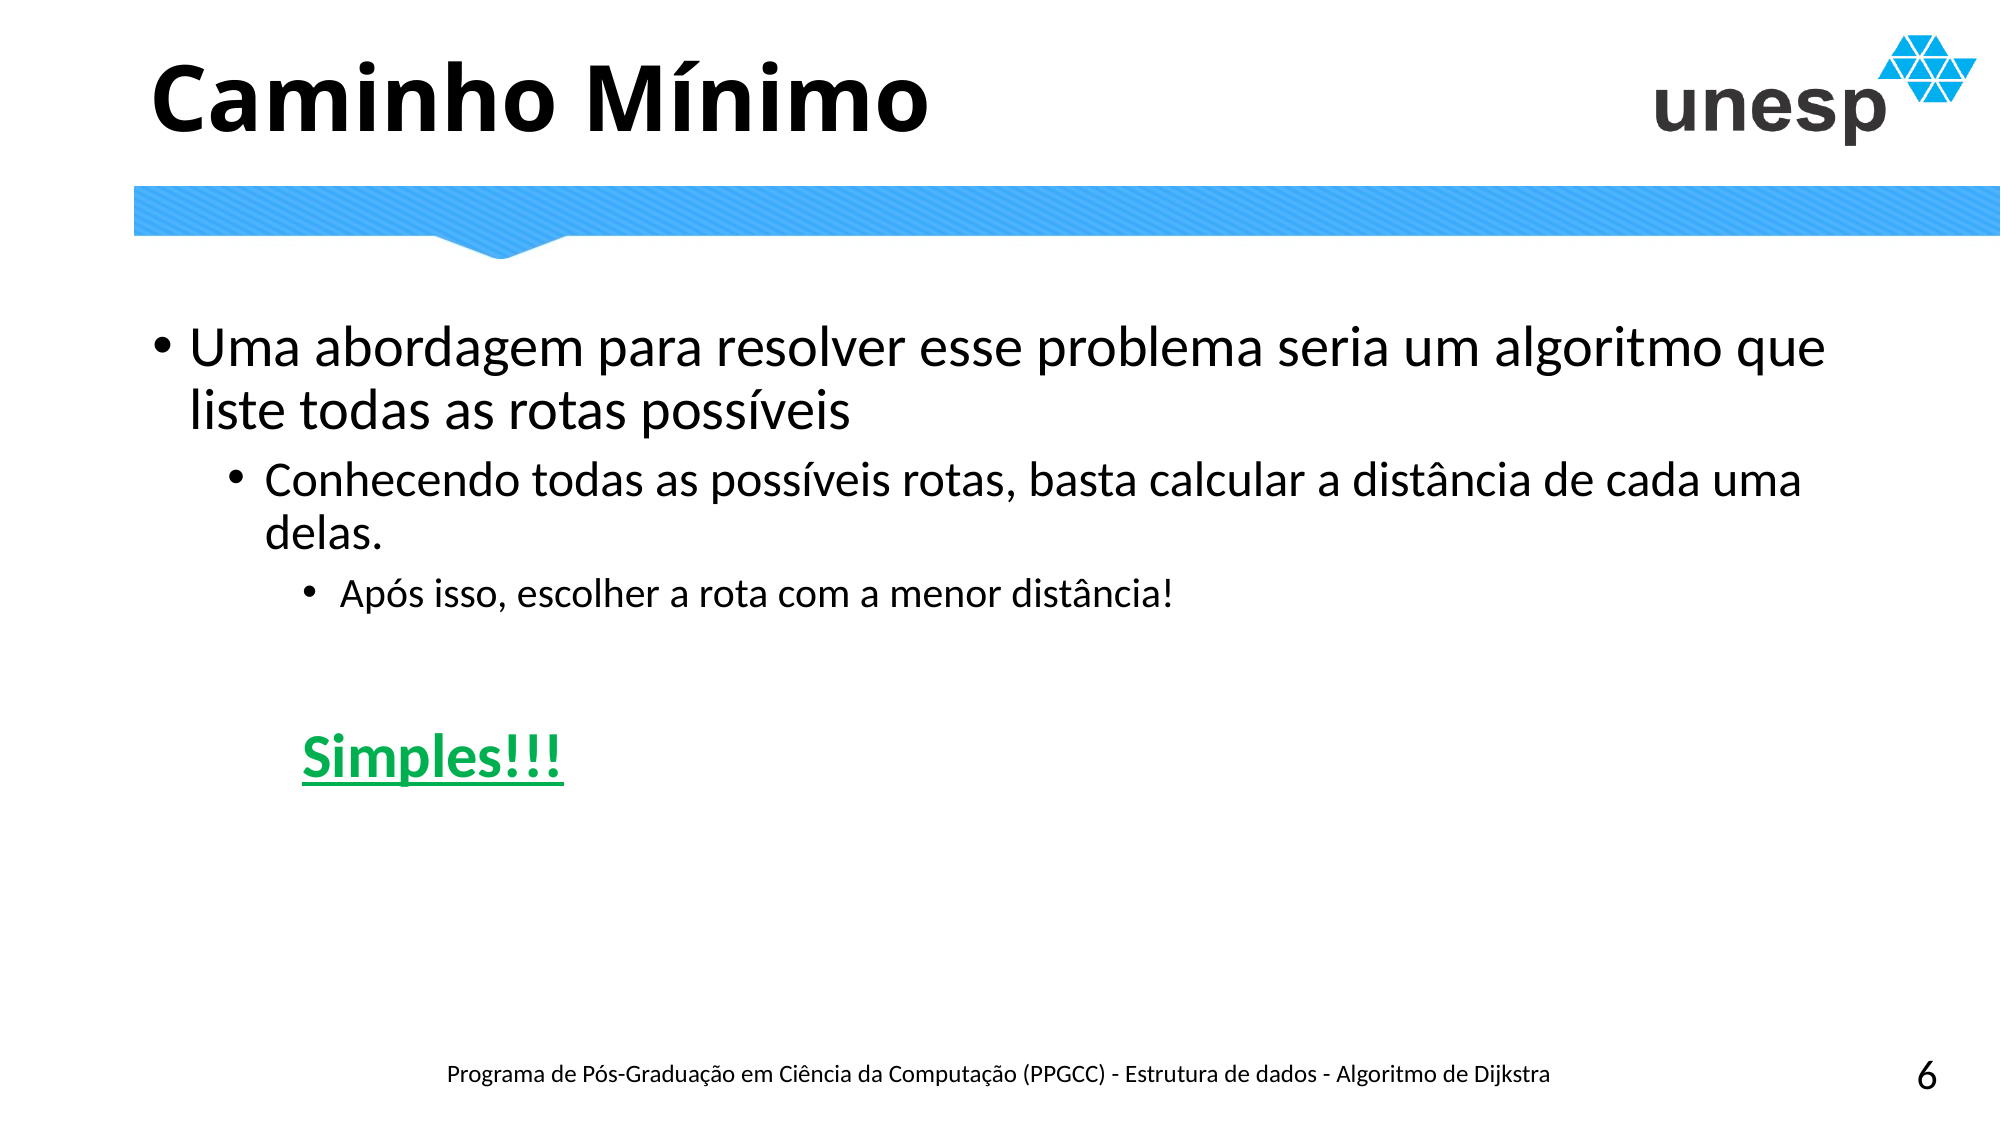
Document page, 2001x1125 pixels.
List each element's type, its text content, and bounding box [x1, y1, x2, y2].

title Caminho Mínimo [134, 22, 1551, 182]
picture [134, 186, 2000, 259]
list Uma abordagem para resolver esse problema seria um algoritmo que liste todas as rotas possíveis Conhecendo todas as possíveis rotas, basta calcular a distância de cada uma delas. Após isso, escolher a rota com a menor distância! Simples!!! [137, 308, 1863, 1023]
slide_number 6 [1887, 1042, 1953, 1103]
footer Programa de Pós-Graduação em Ciência da Computação (PPGCC) - Estrutura de dados - Algoritmo de Dijkstra [380, 1042, 1620, 1103]
picture [1656, 35, 1977, 146]
